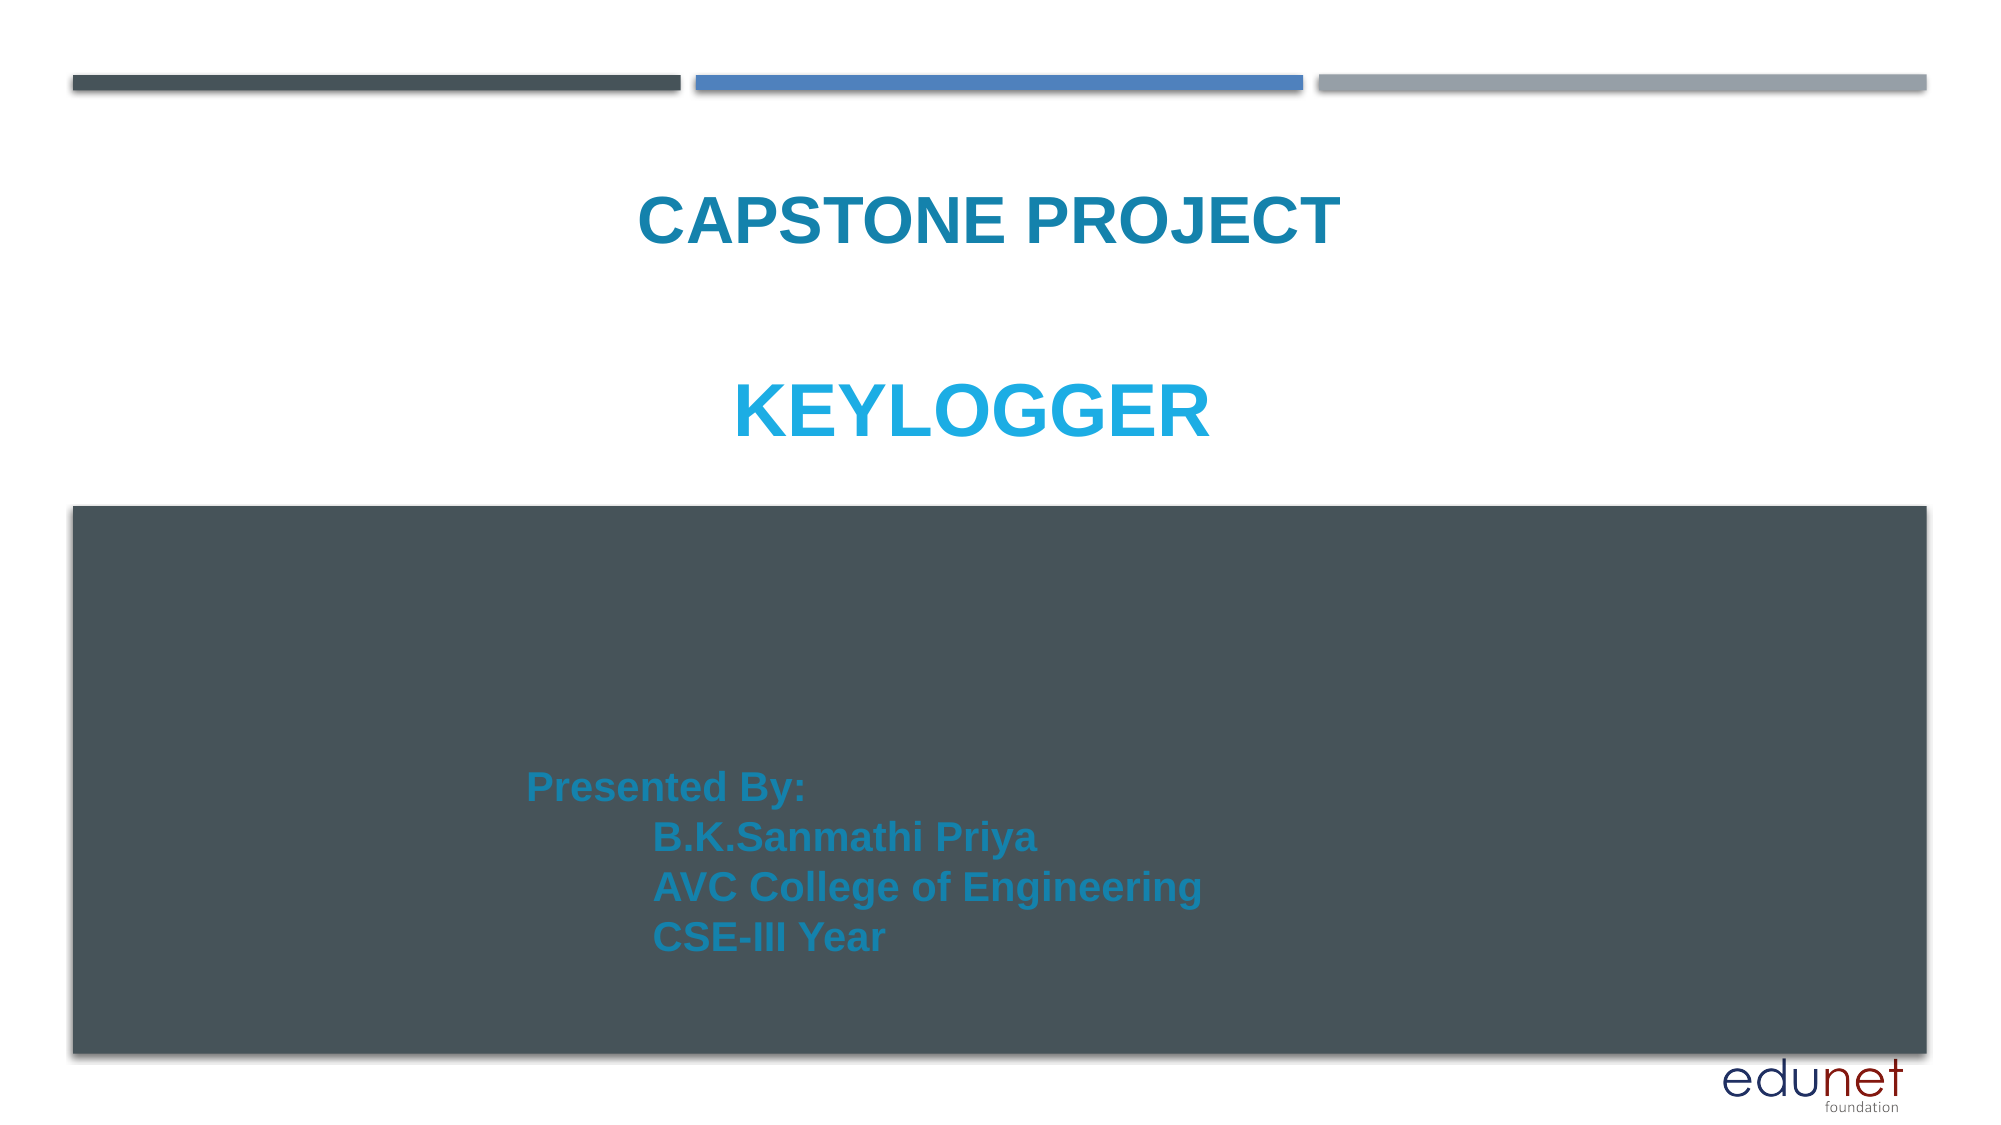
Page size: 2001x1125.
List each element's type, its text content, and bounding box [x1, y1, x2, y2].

text_box Presented By: B.K.Sanmathi Priya AVC College of Engineering CSE-III Year [511, 752, 1821, 968]
text_box CAPSTONE PROJECT [0, 169, 2000, 265]
picture [1719, 1056, 1905, 1116]
text_box KEYLOGGER [222, 298, 1723, 460]
